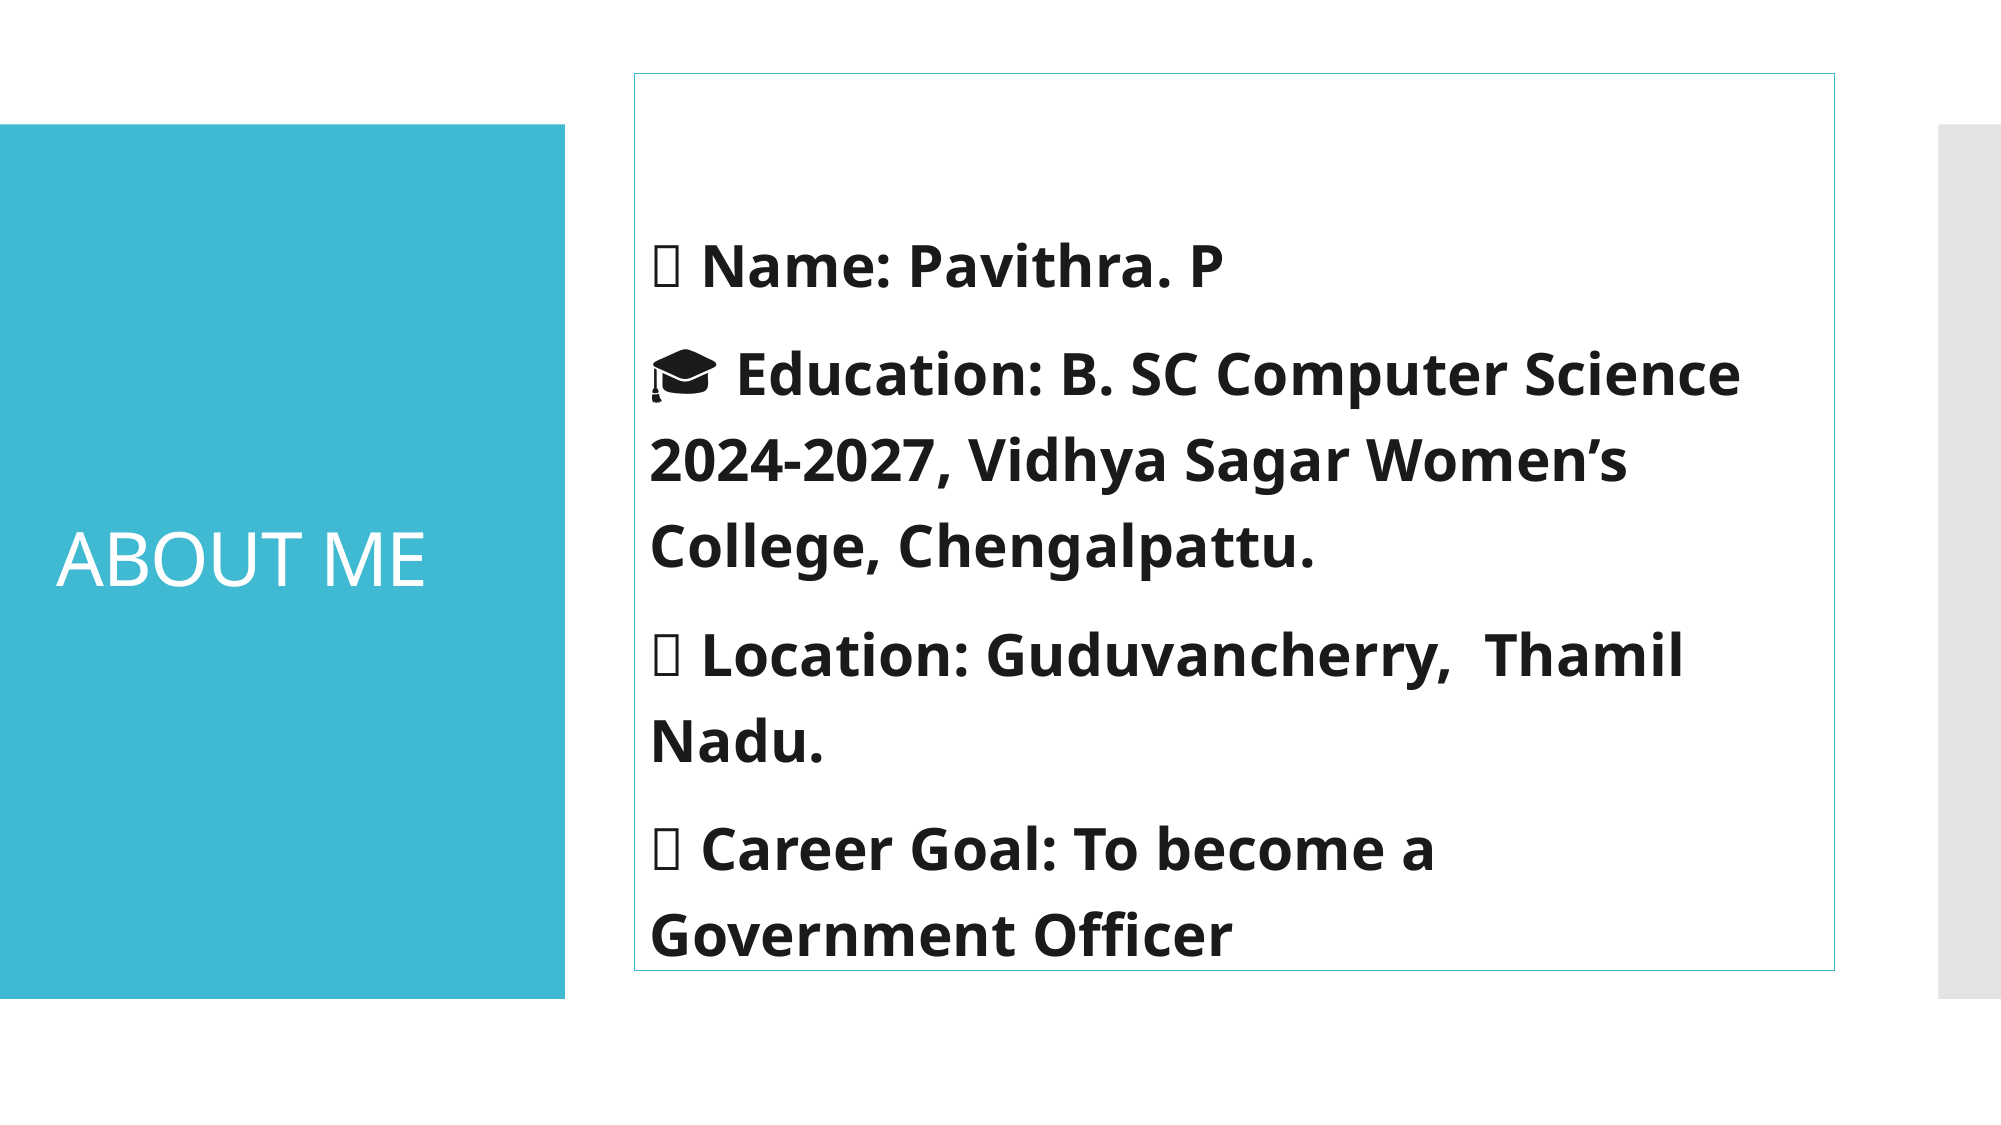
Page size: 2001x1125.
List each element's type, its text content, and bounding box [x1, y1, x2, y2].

list 👤 Name: Pavithra. P 🎓 Education: B. SC Computer Science 2024-2027, Vidhya Sagar Women’s College, Chengalpattu. 📍 Location: Guduvancherry, Thamil Nadu. 💡 Career Goal: To become a Government Officer [634, 73, 1835, 971]
title ABOUT ME [41, 184, 525, 940]
